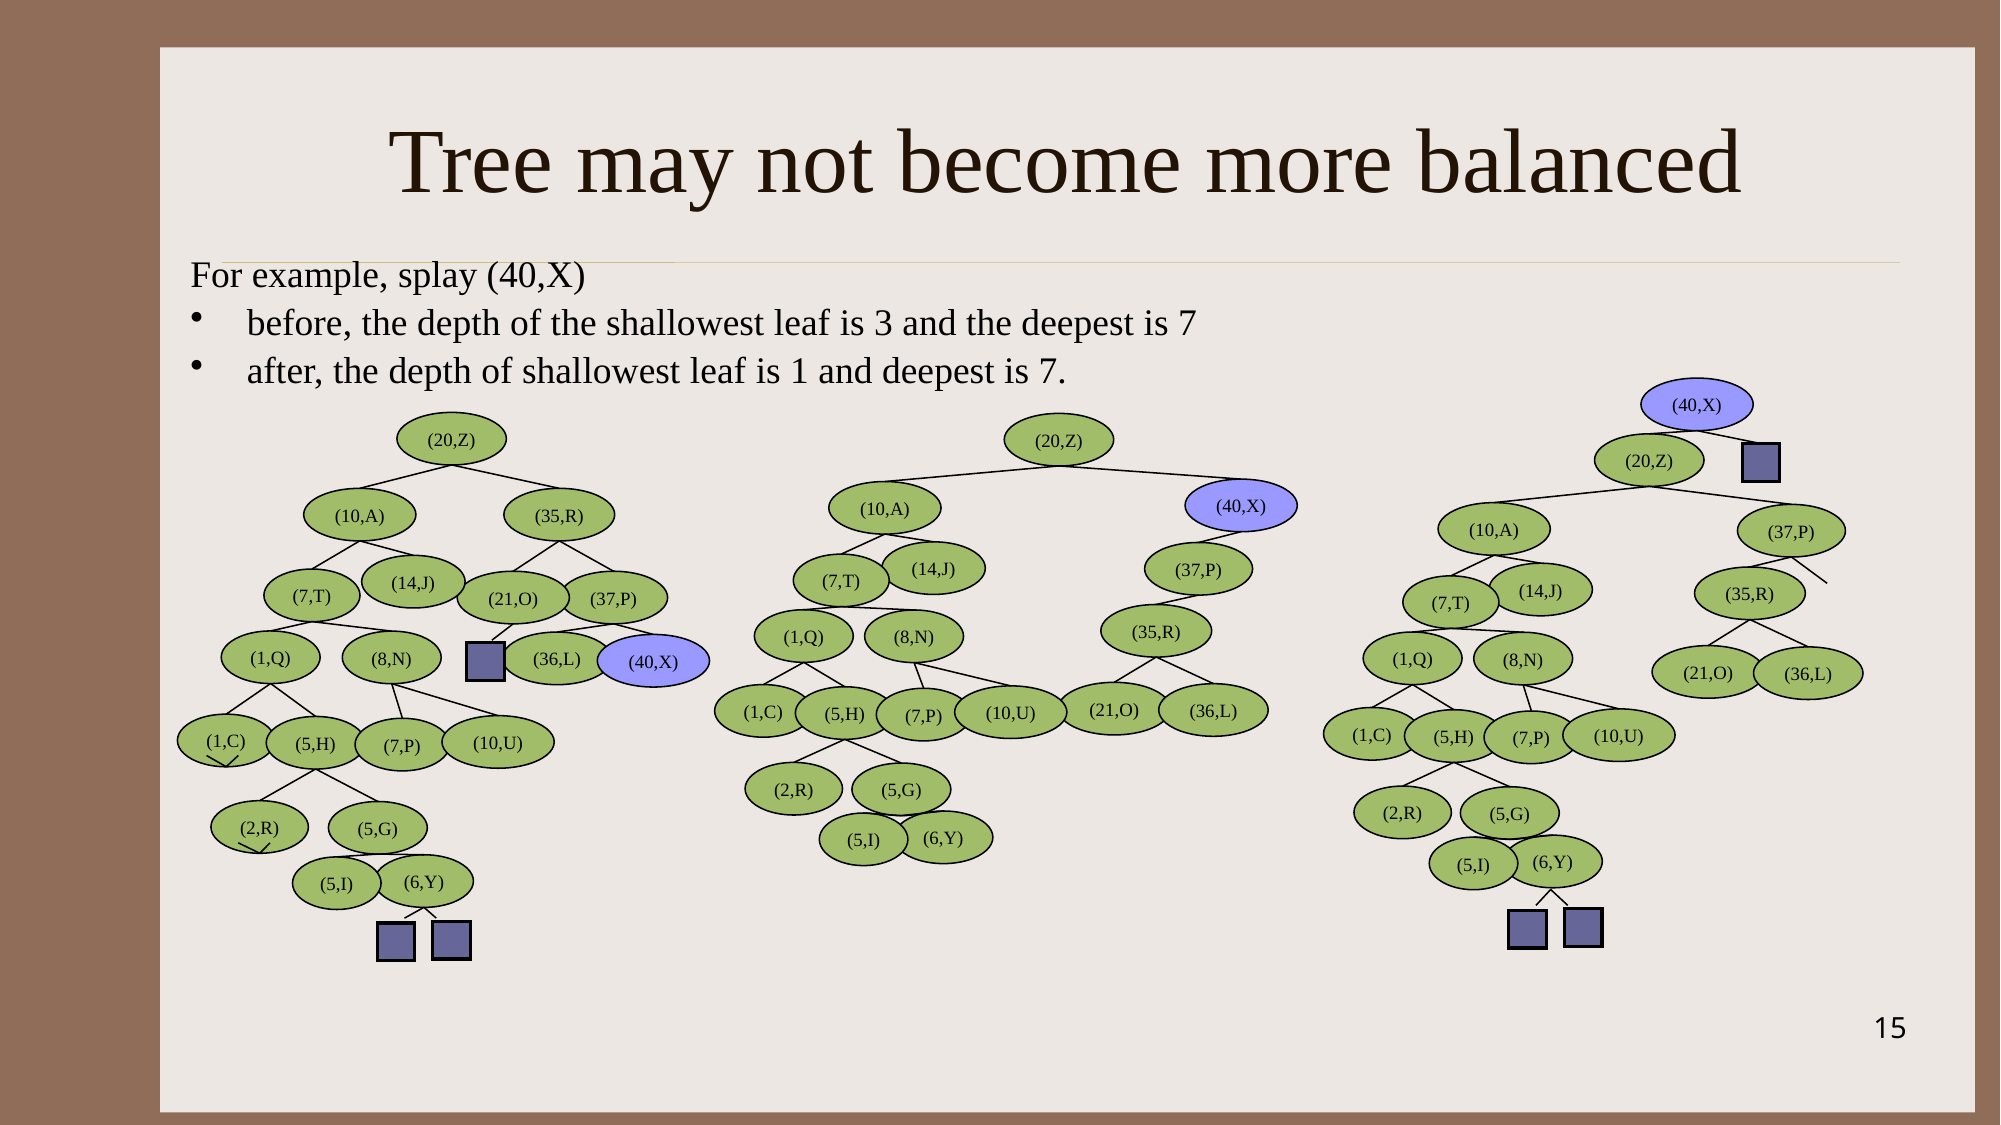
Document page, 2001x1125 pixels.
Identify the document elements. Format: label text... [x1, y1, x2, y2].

text_box (5,H) [266, 716, 360, 762]
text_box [1447, 620, 1520, 640]
text_box (10,A) [1438, 502, 1551, 546]
text_box (40,X) [1640, 378, 1754, 425]
text_box (14,J) [361, 555, 466, 608]
title Tree may not become more balanced [233, 62, 1900, 250]
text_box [1399, 754, 1448, 794]
text_box (5,I) [292, 857, 382, 910]
text_box (20,Z) [396, 412, 507, 458]
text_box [418, 901, 437, 919]
text_box (7,T) [1402, 576, 1499, 619]
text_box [608, 618, 649, 641]
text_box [221, 678, 263, 720]
text_box (7,T) [263, 569, 361, 614]
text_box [491, 618, 509, 641]
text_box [386, 678, 494, 722]
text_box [206, 755, 223, 766]
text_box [1645, 480, 1791, 511]
text_box (14,J) [1494, 563, 1593, 616]
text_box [1747, 613, 1805, 653]
text_box (37,P) [565, 571, 668, 618]
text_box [259, 842, 271, 853]
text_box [238, 842, 258, 853]
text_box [721, 417, 1290, 862]
text_box (6,Y) [1513, 835, 1603, 887]
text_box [1550, 889, 1568, 906]
text_box (2,R) [210, 801, 309, 852]
text_box (1,C) [1323, 707, 1411, 761]
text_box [1409, 677, 1451, 718]
text_box (8,N) [1473, 632, 1573, 685]
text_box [1450, 754, 1507, 795]
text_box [508, 535, 552, 577]
text_box (21,O) [1652, 645, 1758, 699]
text_box [432, 921, 471, 960]
text_box (10,U) [441, 715, 555, 769]
text_box (5,G) [328, 801, 428, 847]
text_box (36,L) [505, 632, 604, 685]
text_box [1490, 480, 1644, 509]
text_box (1,Q) [1363, 632, 1463, 676]
text_box [466, 642, 505, 681]
text_box (35,R) [503, 488, 615, 534]
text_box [265, 616, 305, 637]
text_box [1409, 620, 1446, 640]
text_box [1742, 443, 1780, 479]
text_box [1519, 677, 1617, 717]
text_box [1508, 910, 1547, 949]
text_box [354, 535, 409, 561]
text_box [1490, 548, 1540, 572]
text_box (5,I) [1429, 837, 1518, 890]
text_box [1646, 424, 1694, 440]
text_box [1369, 677, 1407, 716]
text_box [307, 616, 388, 637]
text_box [265, 678, 311, 723]
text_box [446, 459, 555, 495]
text_box (7,P) [1484, 713, 1572, 764]
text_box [354, 459, 445, 495]
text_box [307, 535, 356, 575]
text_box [1535, 889, 1548, 906]
list For example, splay (40,X) before, the depth of the shallowest leaf is 3 and the deepest is 7 after, the depth of shallowest leaf is 1 and deepest is 7. [175, 248, 1533, 508]
text_box (8,N) [342, 631, 442, 683]
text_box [551, 618, 607, 638]
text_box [553, 535, 610, 577]
text_box (1,Q) [221, 631, 321, 676]
text_box (35,R) [1694, 567, 1806, 612]
text_box (10,U) [1562, 708, 1676, 762]
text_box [254, 763, 309, 807]
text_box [372, 848, 420, 861]
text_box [1696, 426, 1762, 444]
text_box (21,O) [457, 571, 570, 624]
text_box (40,X) [597, 634, 710, 688]
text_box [1469, 831, 1505, 845]
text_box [1447, 547, 1491, 584]
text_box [310, 763, 373, 808]
text_box (1,C) [177, 714, 271, 766]
text_box (2,R) [1353, 786, 1452, 839]
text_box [1506, 831, 1549, 843]
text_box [1705, 613, 1746, 652]
text_box (36,L) [1753, 646, 1864, 700]
slide_number 15 [1505, 1001, 1922, 1077]
text_box (10,A) [303, 488, 416, 534]
text_box (5,H) [1404, 709, 1494, 753]
text_box (6,Y) [377, 854, 474, 906]
text_box (37,P) [1737, 504, 1846, 551]
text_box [1747, 551, 1787, 573]
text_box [1789, 551, 1828, 584]
text_box (5,G) [1460, 786, 1560, 830]
text_box (7,P) [355, 721, 447, 771]
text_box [225, 755, 239, 766]
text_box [404, 901, 417, 919]
text_box [377, 923, 415, 961]
text_box [1564, 908, 1603, 947]
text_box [331, 848, 371, 863]
text_box (20,Z) [1594, 434, 1705, 479]
